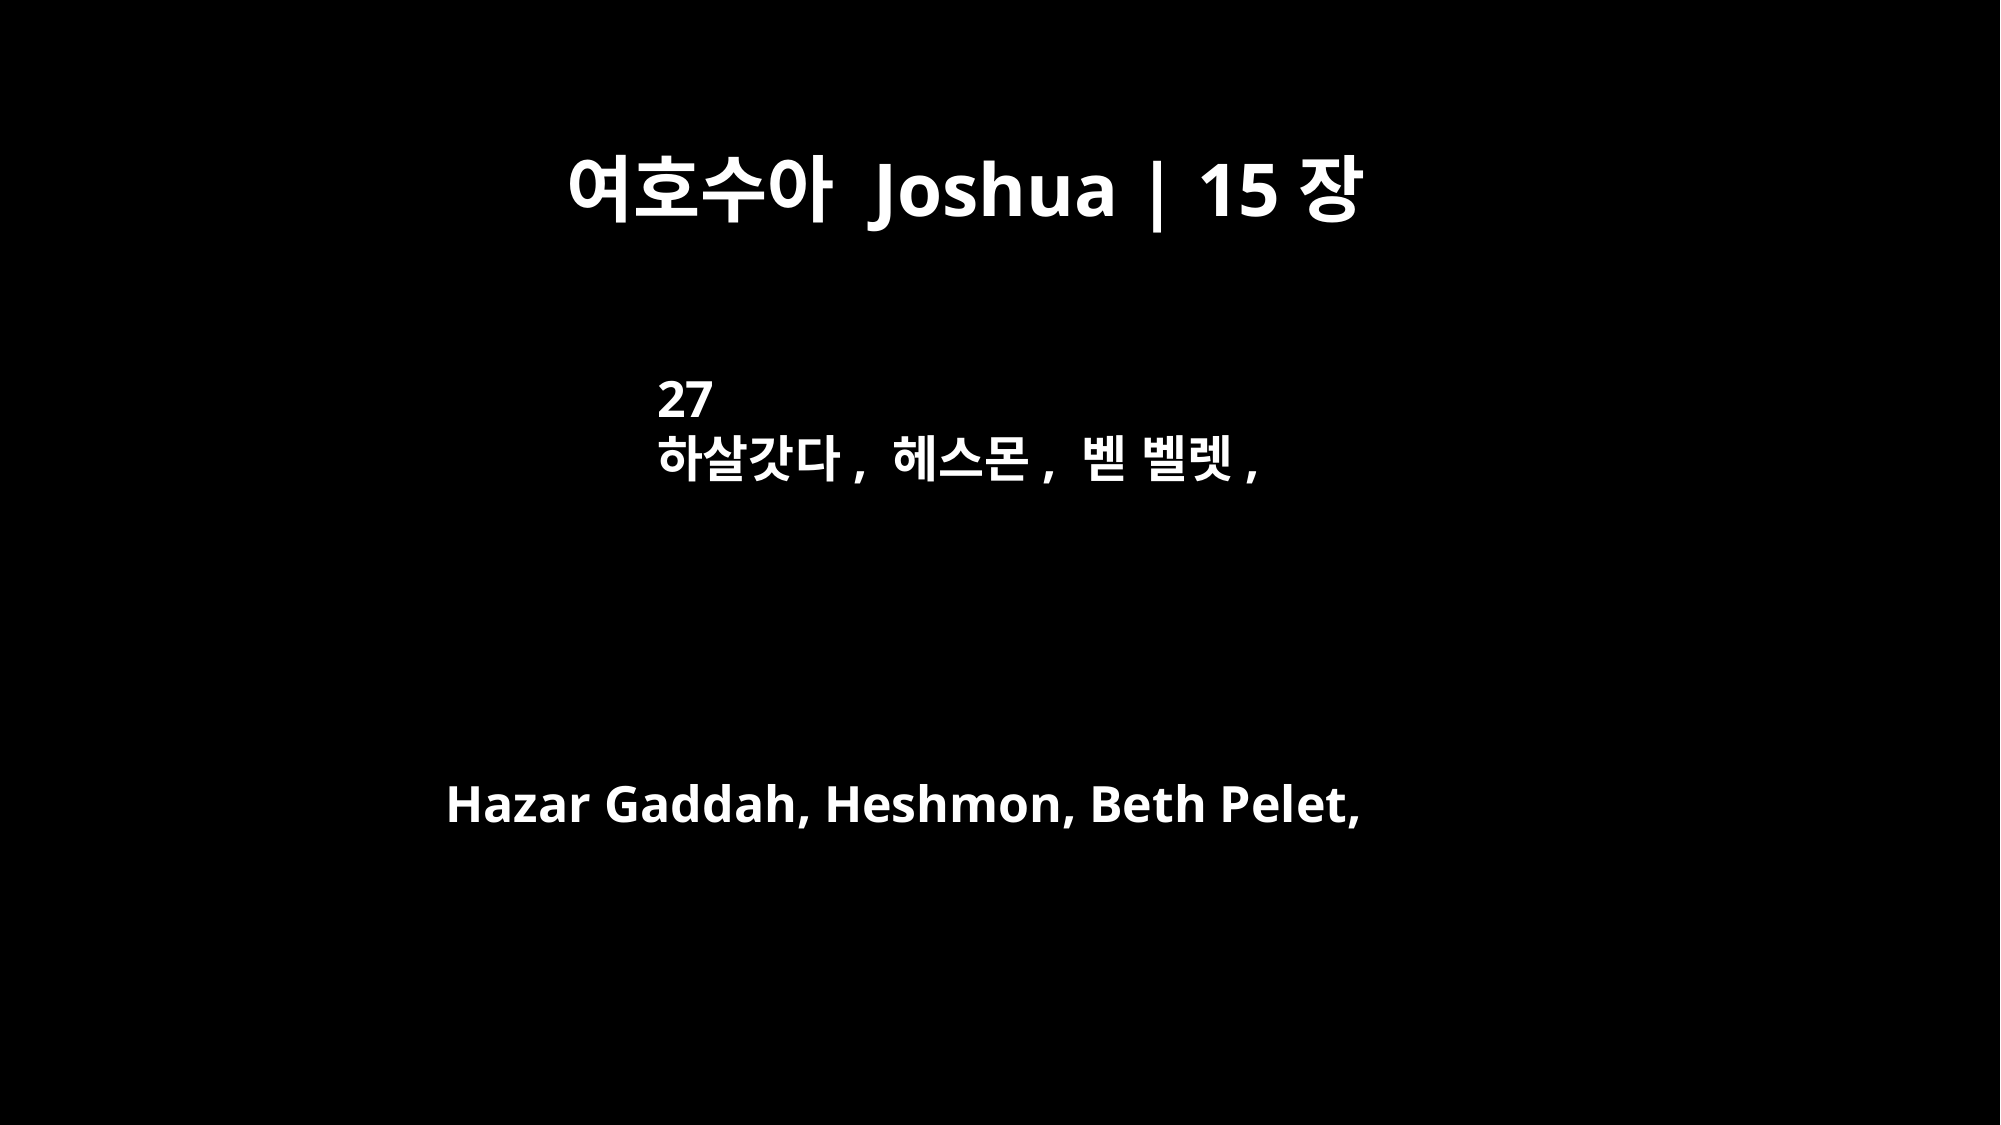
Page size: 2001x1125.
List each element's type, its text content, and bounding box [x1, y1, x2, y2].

text_box 여호수아 Joshua | 15장 [551, 136, 1381, 239]
text_box 27 하살갓다, 헤스몬, 벧 벨렛, [642, 359, 1275, 495]
text_box Hazar Gaddah, Heshmon, Beth Pelet, [430, 764, 1377, 840]
